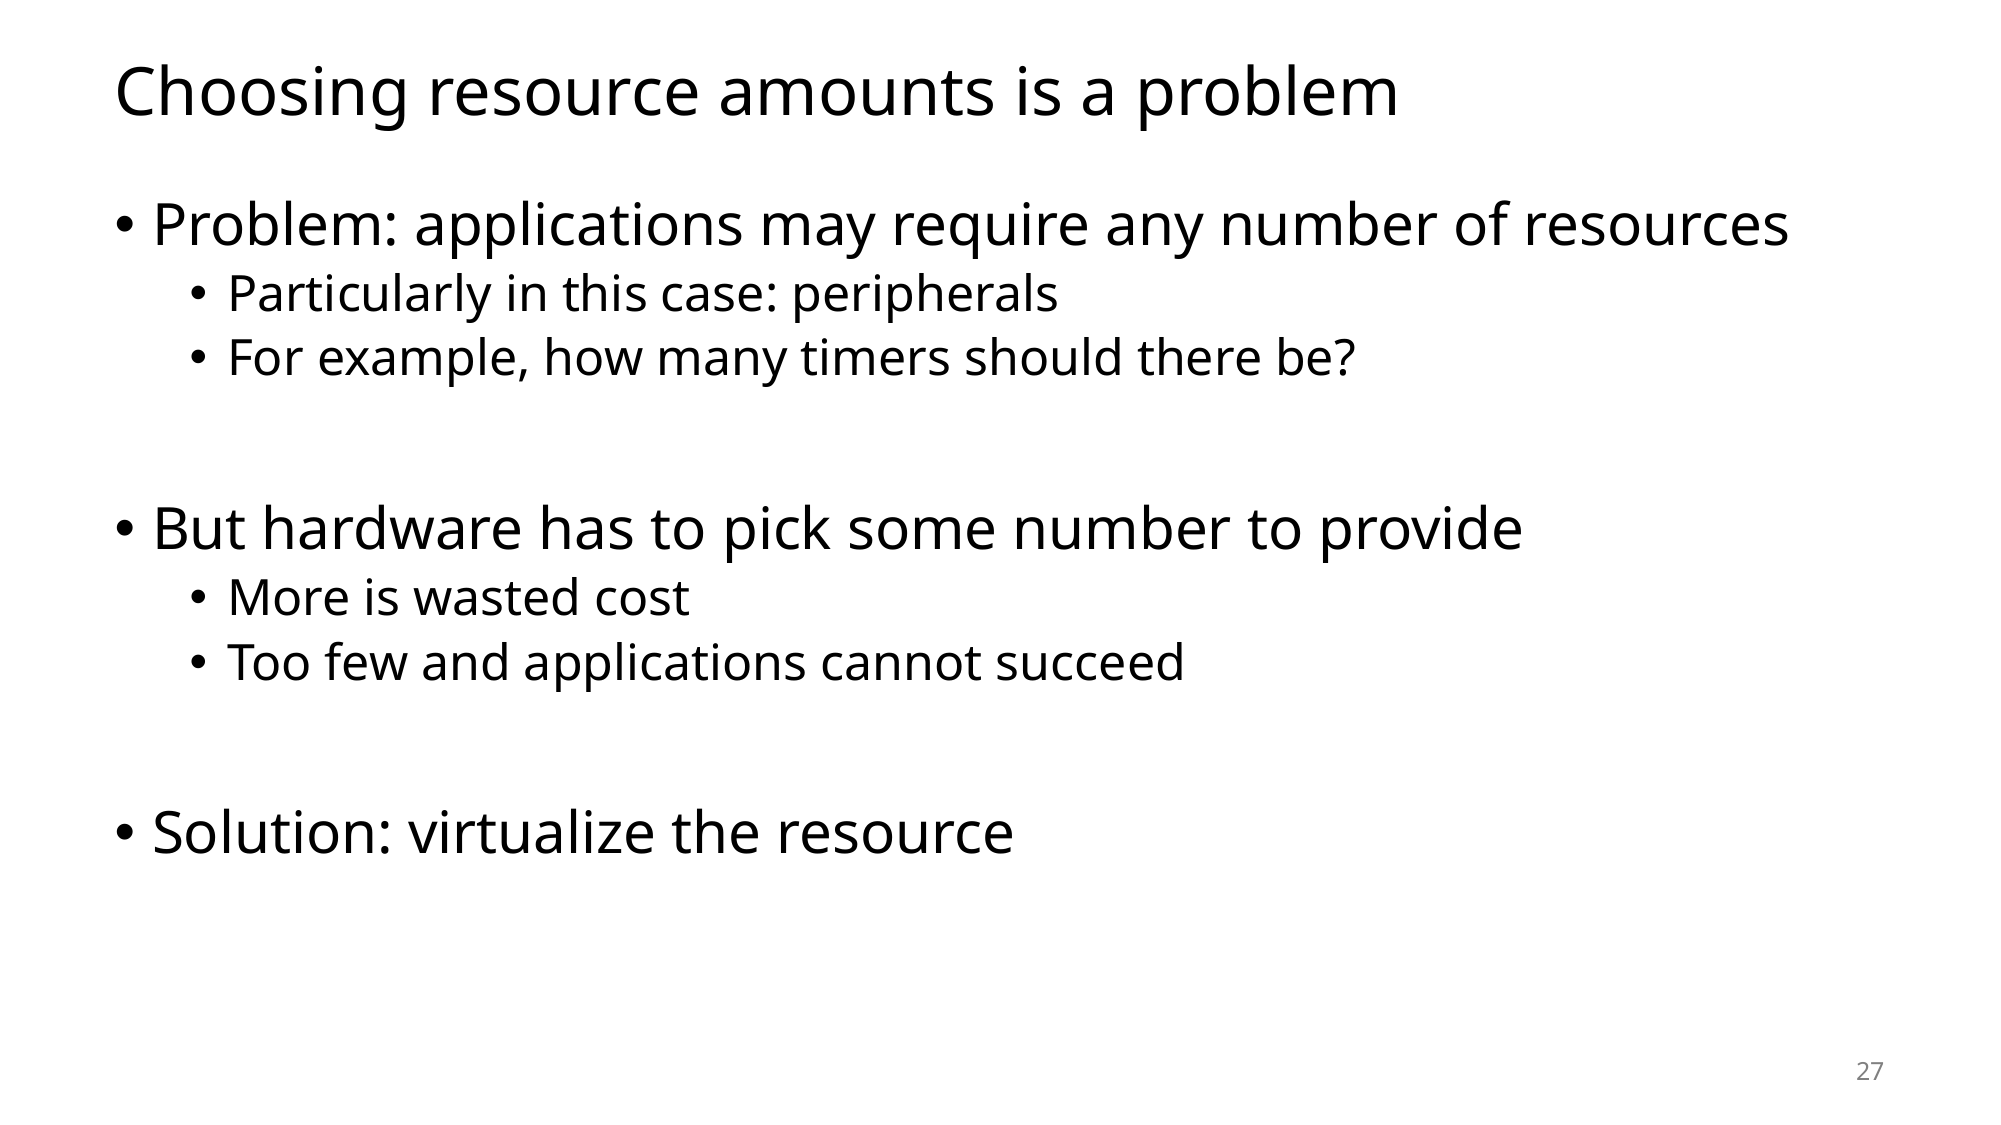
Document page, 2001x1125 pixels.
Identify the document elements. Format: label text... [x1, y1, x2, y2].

title Choosing resource amounts is a problem [99, 37, 1900, 150]
list Problem: applications may require any number of resources Particularly in this case: peripherals For example, how many timers should there be? But hardware has to pick some number to provide More is wasted cost Too few and applications cannot succeed Solution: virtualize the resource [99, 187, 1900, 1013]
slide_number 27 [1749, 1042, 1900, 1103]
